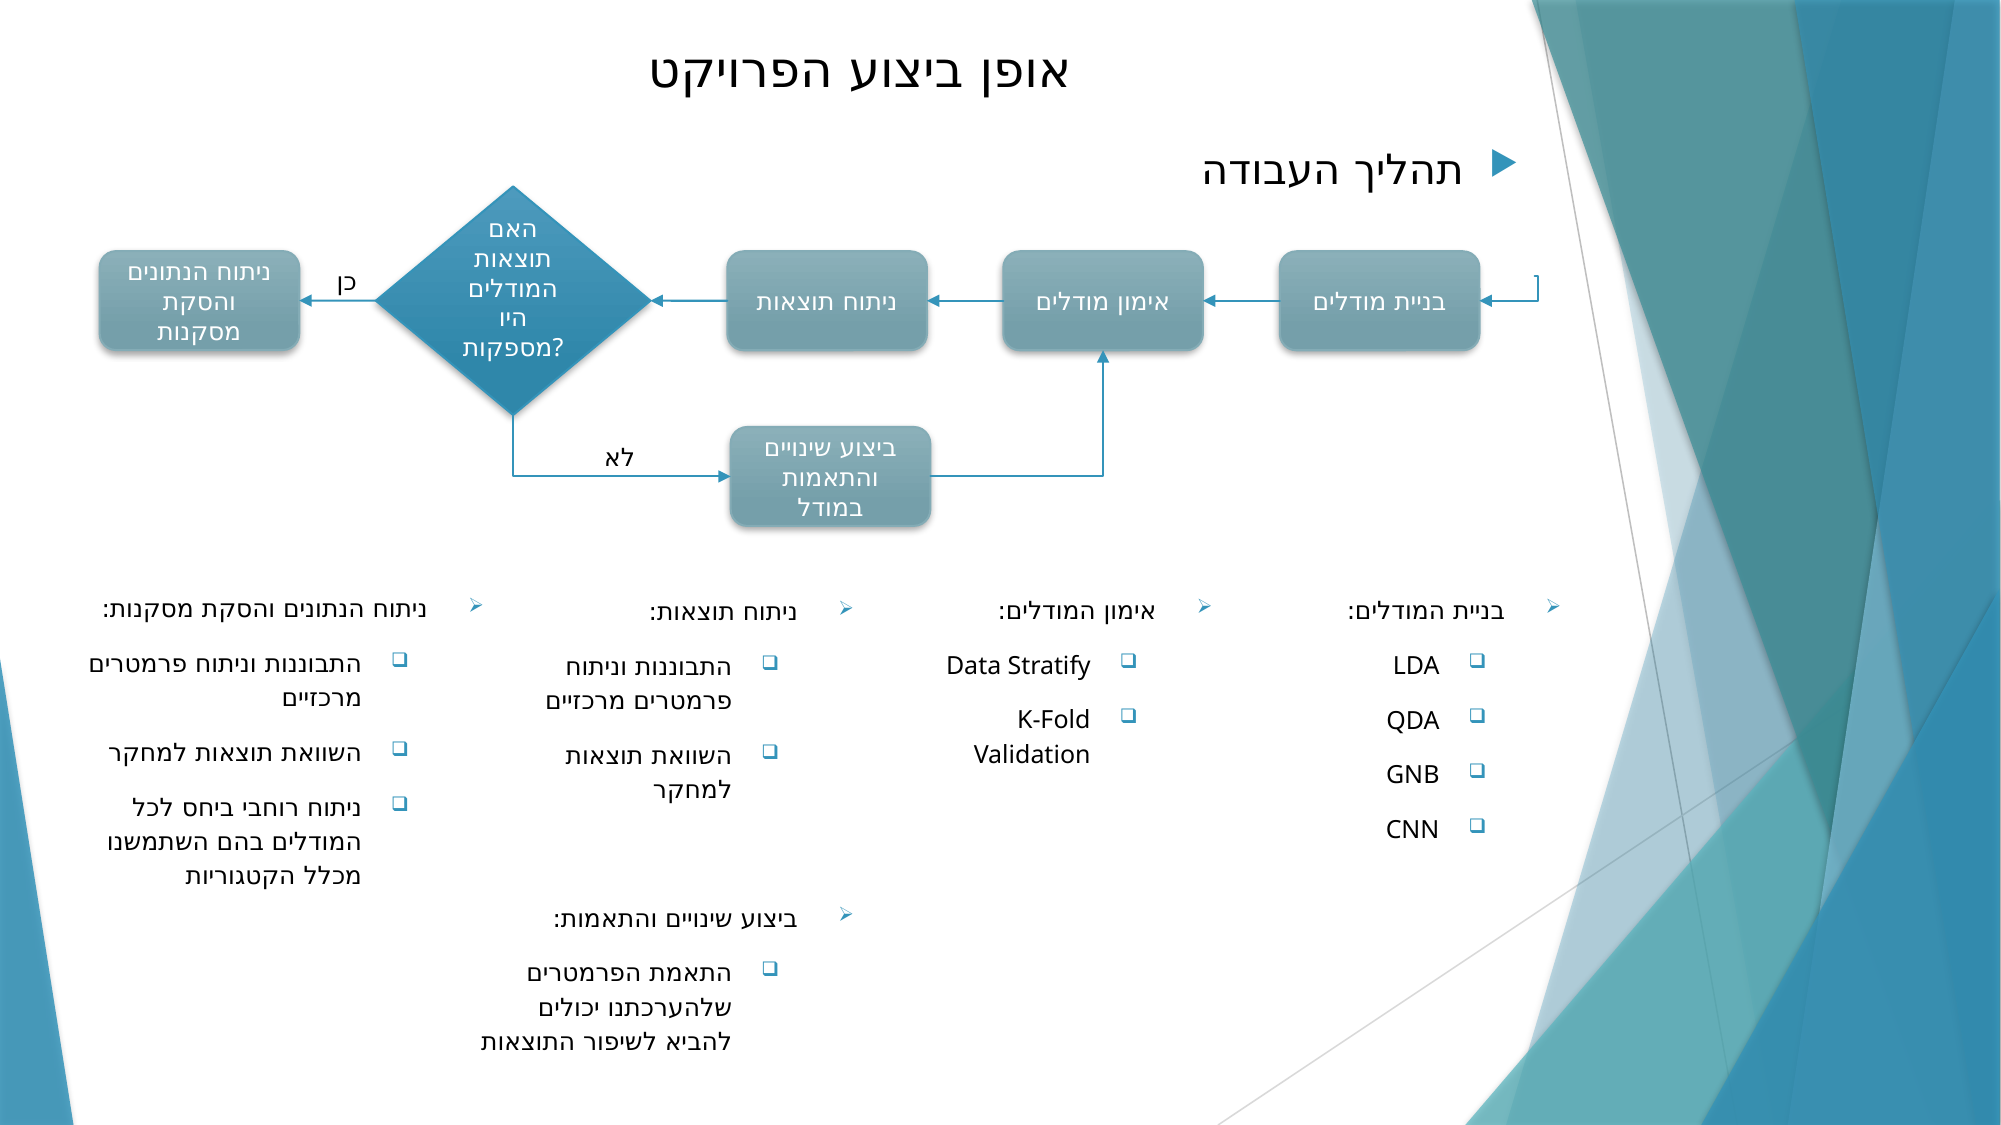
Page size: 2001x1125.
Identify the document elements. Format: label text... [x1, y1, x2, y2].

text_box ביצוע שינויים והתאמות: התאמת הפרמטרים שלהערכתנו יכולים להביא לשיפור התוצאות [458, 890, 870, 1103]
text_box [99, 185, 1536, 527]
list תהליך העבודה [297, 128, 1536, 185]
text_box ניתוח תוצאות: התבוננות וניתוח פרמטרים מרכזיים השוואת תוצאות למחקר [517, 584, 870, 841]
text_box ניתוח הנתונים והסקת מסקנות: התבוננות וניתוח פרמטרים מרכזיים השוואת תוצאות למחקר ניתוח רוחבי ביחס לכל המודלים בהם השתמשנו מכלל הקטגוריות [27, 581, 500, 895]
text_box אימון המודלים: Data Stratify K-Fold Validation [894, 582, 1228, 856]
text_box בניית המודלים: LDA QDA GNB CNN [1307, 582, 1577, 926]
text_box אופן ביצוע הפרויקט [359, 20, 1361, 105]
